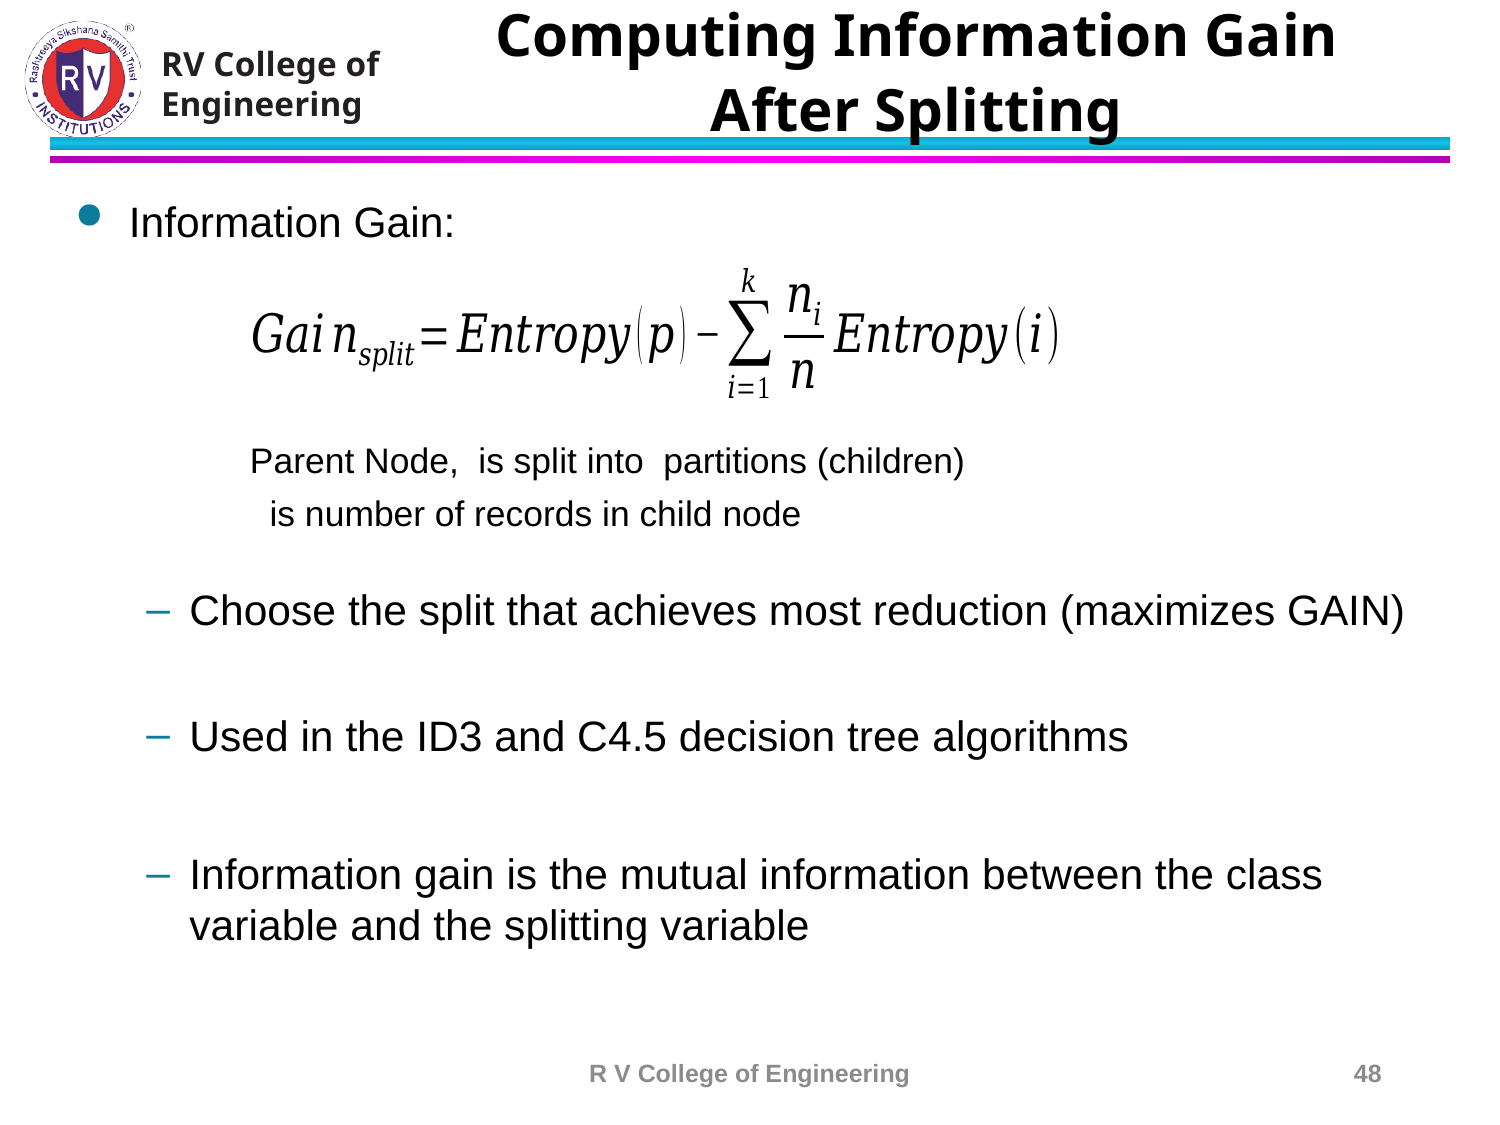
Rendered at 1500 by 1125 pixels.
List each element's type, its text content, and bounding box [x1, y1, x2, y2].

title Computing Information Gain After Splitting [412, 24, 1421, 150]
slide_number 48 [1059, 1042, 1397, 1103]
footer R V College of Engineering [496, 1042, 1004, 1103]
picture [24, 21, 142, 138]
